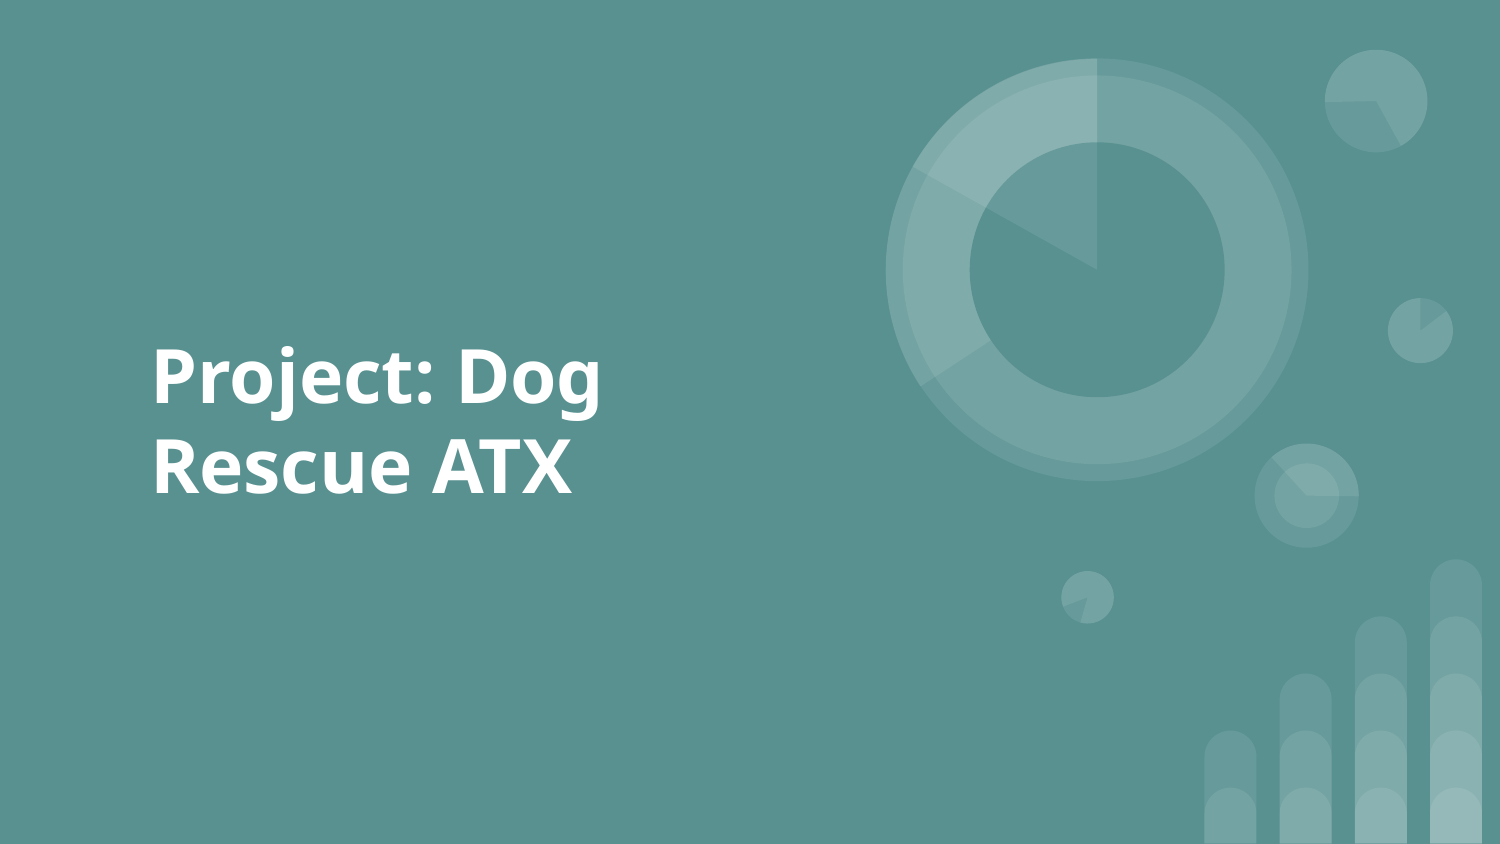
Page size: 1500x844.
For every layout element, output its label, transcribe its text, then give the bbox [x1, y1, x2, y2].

title Project: Dog Rescue ATX [135, 264, 834, 572]
